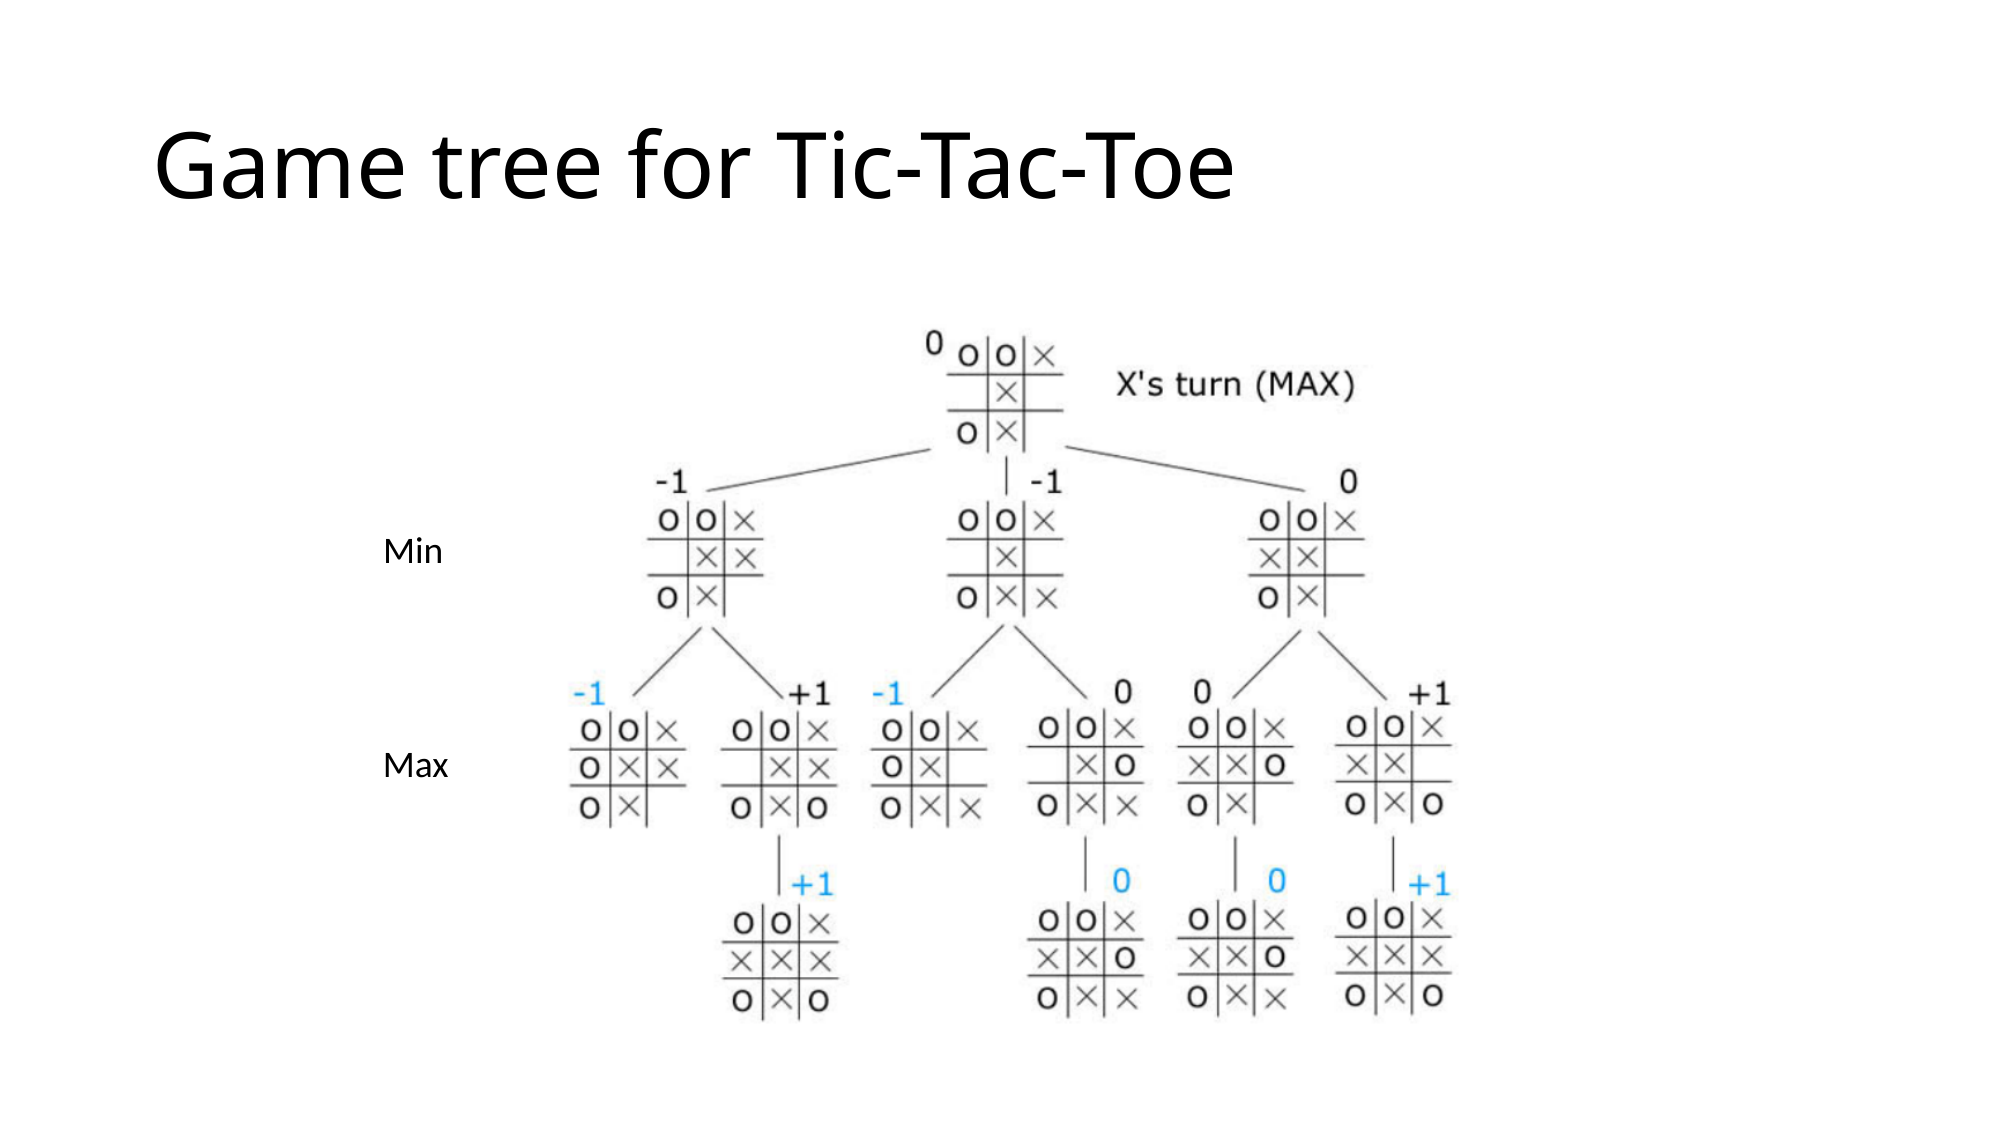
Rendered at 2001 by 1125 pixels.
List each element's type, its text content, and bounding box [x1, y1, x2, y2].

title Game tree for Tic-Tac-Toe [137, 59, 1863, 278]
text_box Min [368, 518, 465, 579]
text_box Max [368, 733, 464, 793]
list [465, 277, 1535, 1049]
